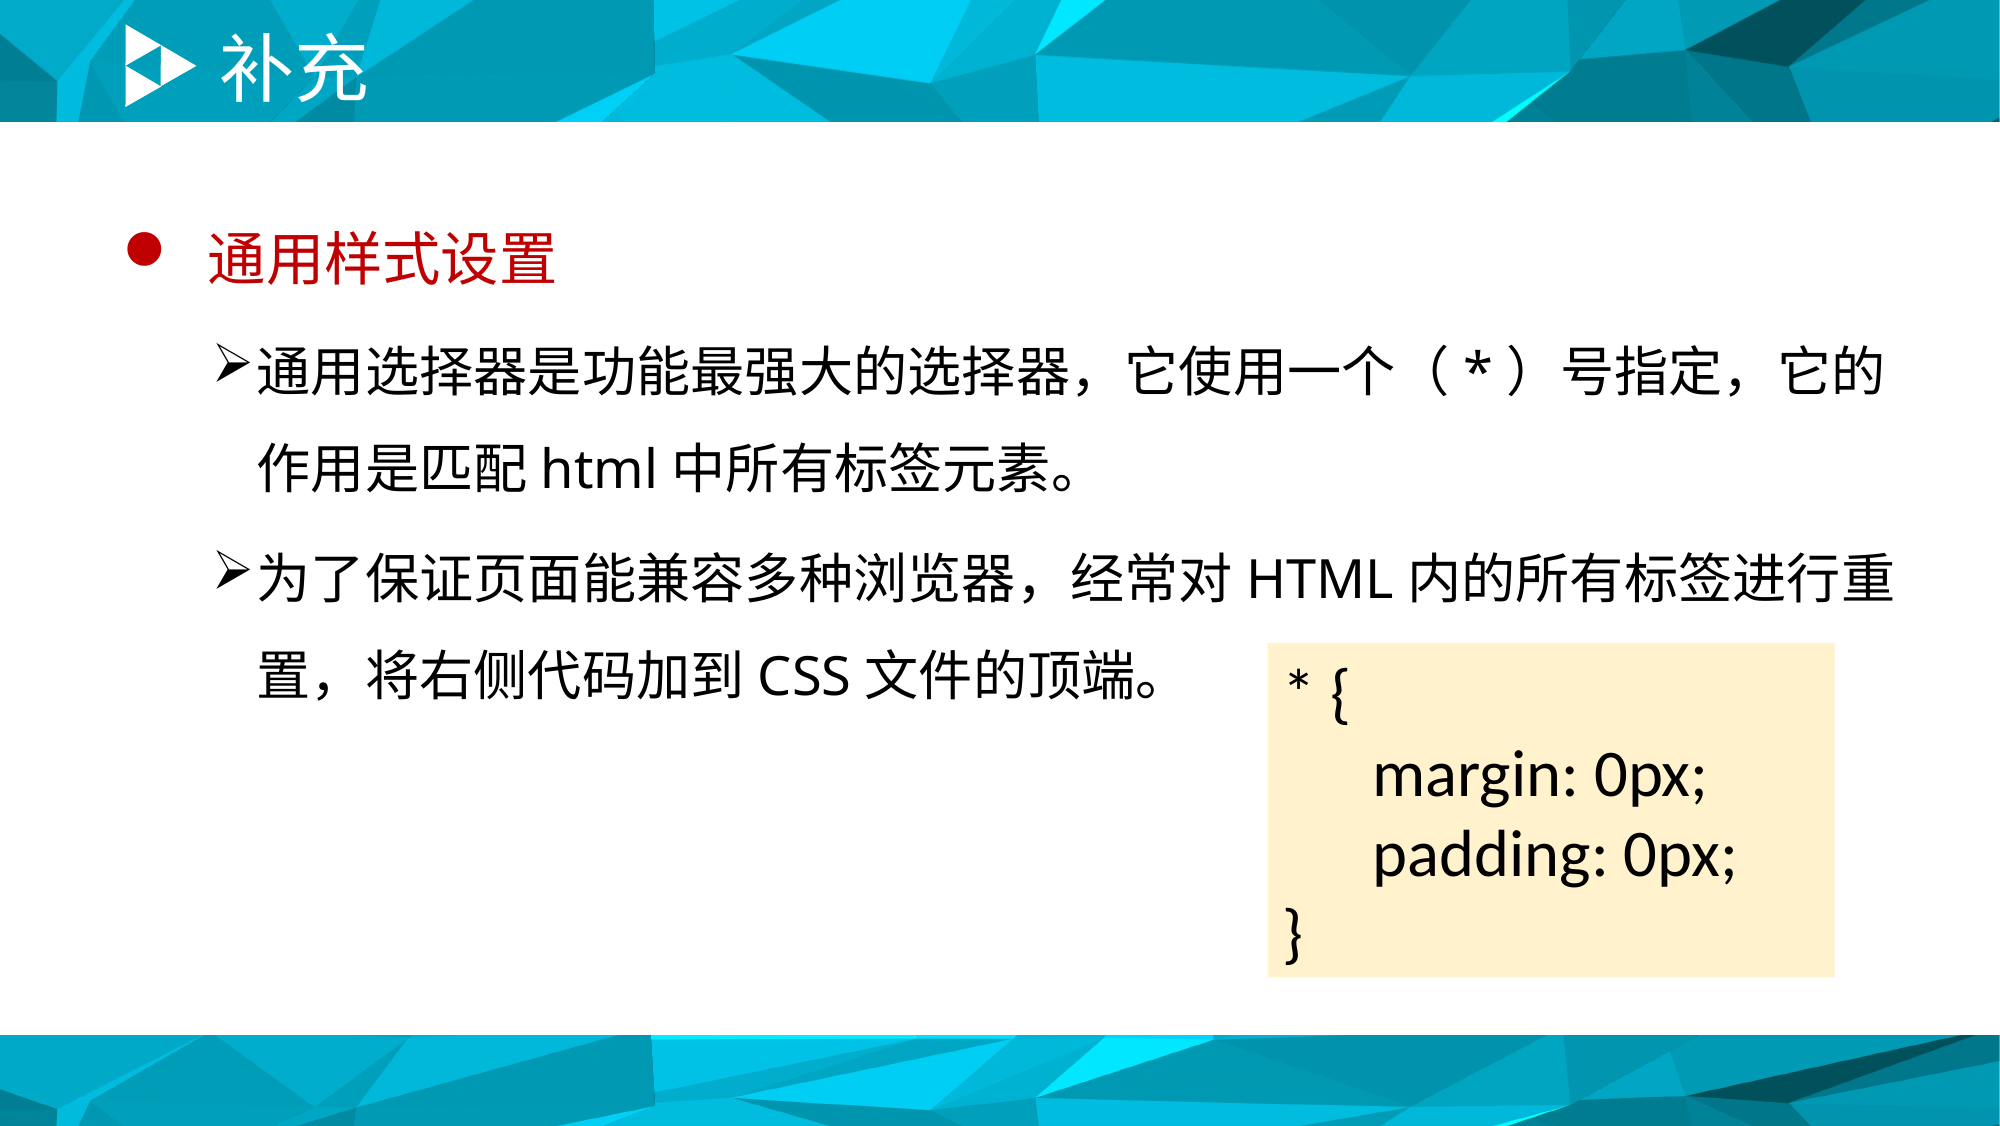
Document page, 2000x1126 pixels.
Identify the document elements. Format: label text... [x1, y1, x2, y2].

text_box * { margin: 0px; padding: 0px; } [1267, 642, 1835, 978]
picture [0, 1035, 2000, 1126]
title 补充 [201, 21, 1927, 125]
picture [0, 0, 2000, 122]
list 通用样式设置 通用选择器是功能最强大的选择器，它使用一个（*）号指定，它的作用是匹配html中所有标签元素。 为了保证页面能兼容多种浏览器，经常对HTML内的所有标签进行重置，将右侧代码加到CSS文件的顶端。 [104, 178, 1927, 978]
